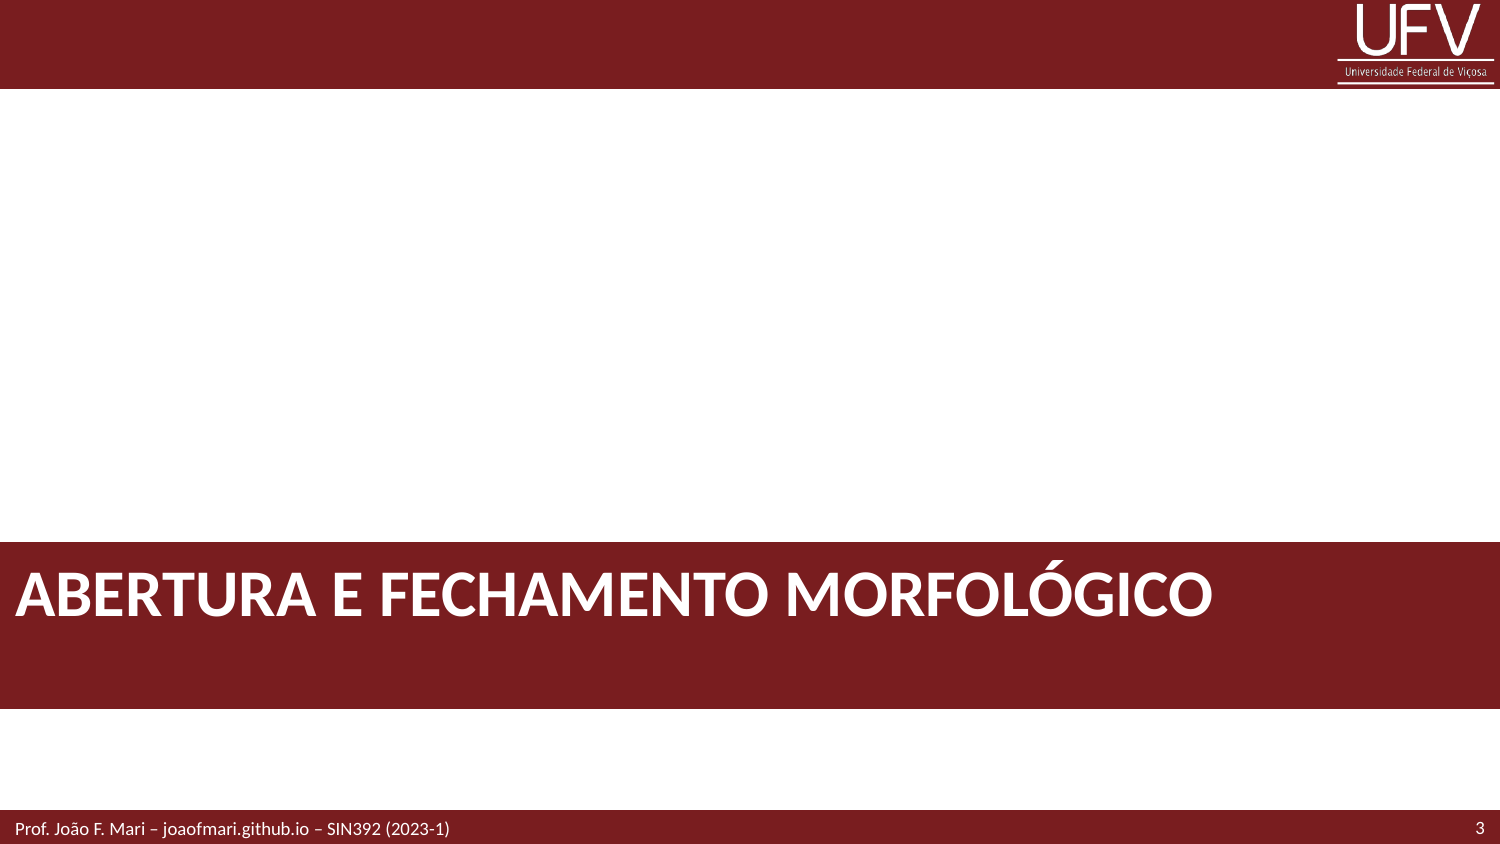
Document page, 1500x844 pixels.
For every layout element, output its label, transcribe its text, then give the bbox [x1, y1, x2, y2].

footer Prof. João F. Mari – joaofmari.github.io – SIN392 (2023-1) [0, 812, 1034, 844]
title Abertura e Fechamento morfológico [0, 542, 1500, 710]
picture [1330, 0, 1500, 92]
slide_number 3 [1328, 811, 1500, 844]
